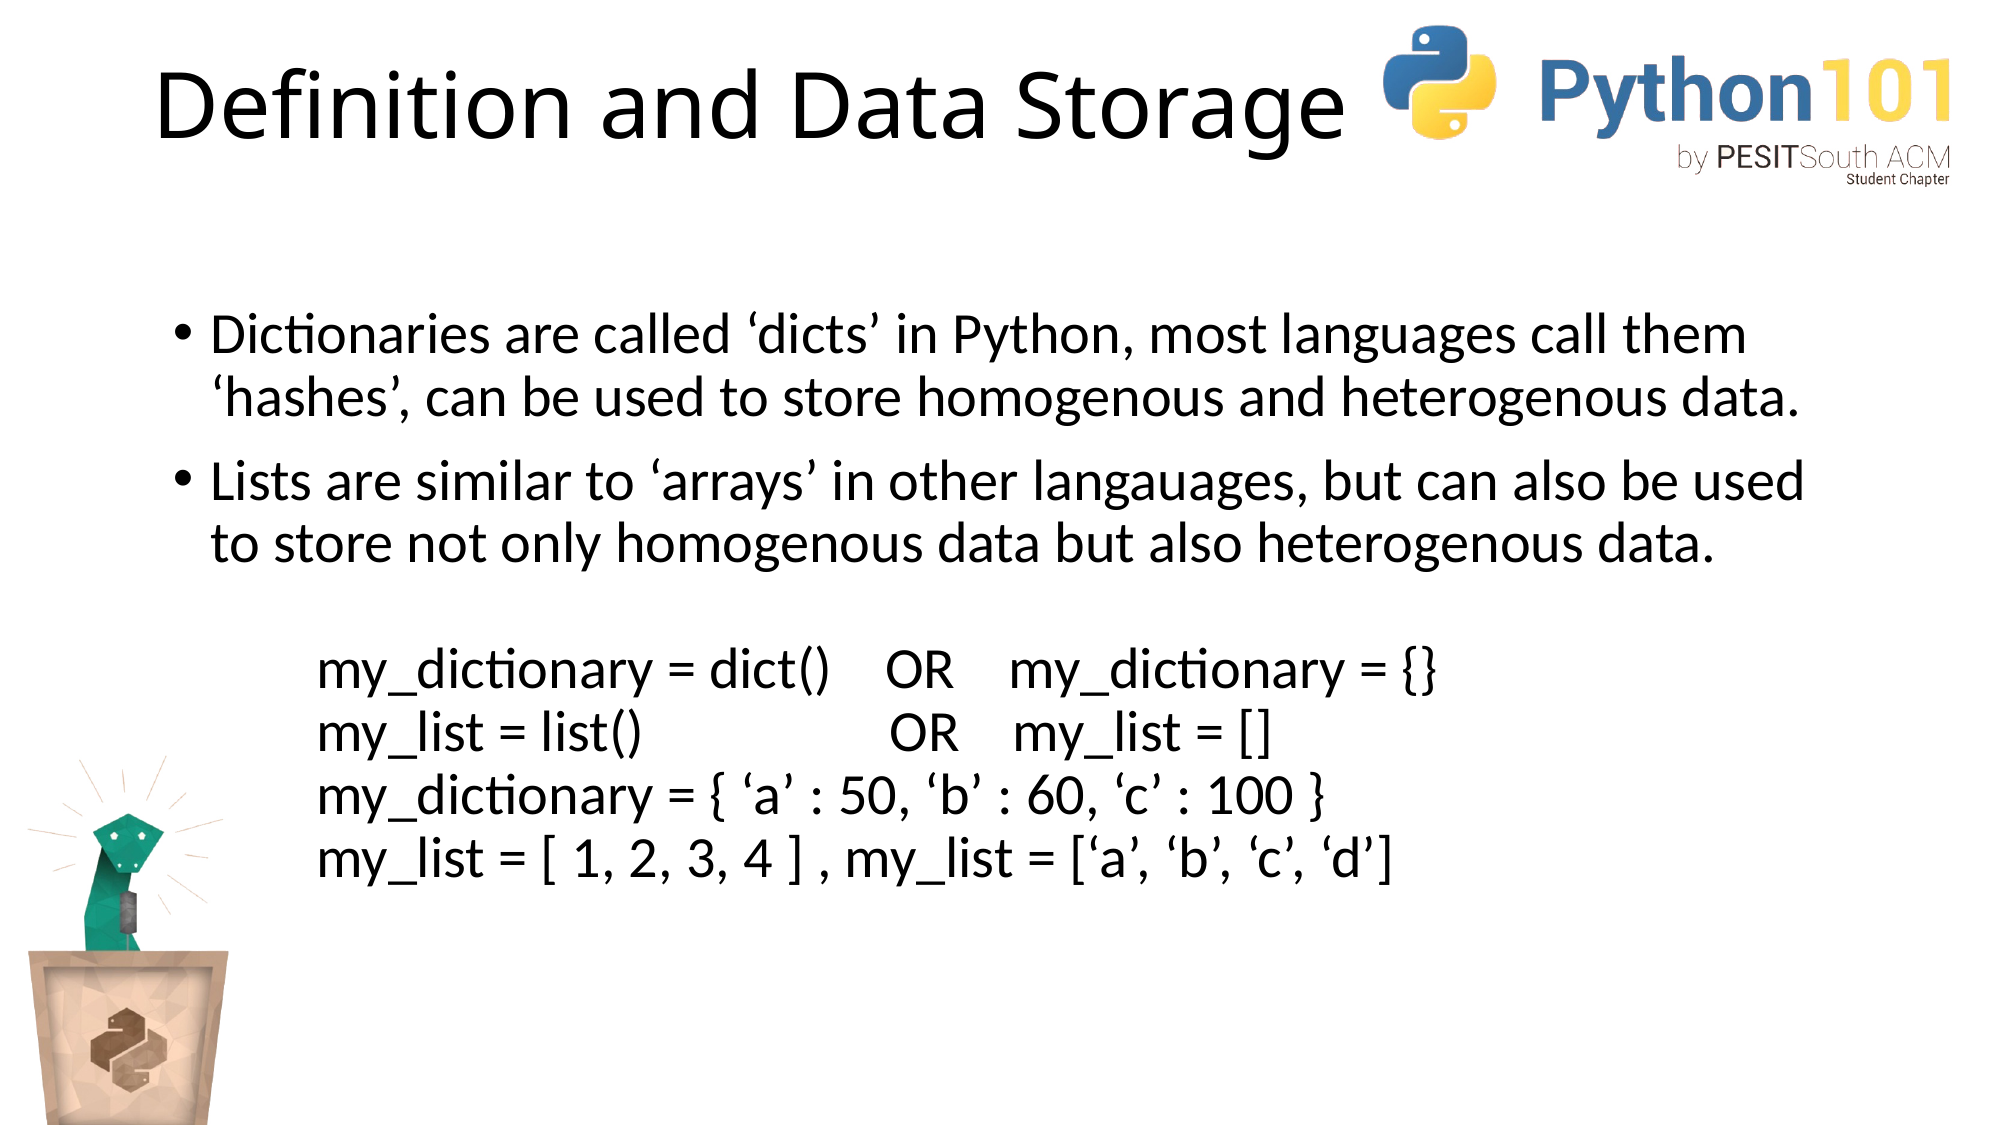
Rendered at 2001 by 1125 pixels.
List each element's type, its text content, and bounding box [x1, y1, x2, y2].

picture [5, 746, 260, 1125]
list Dictionaries are called ‘dicts’ in Python, most languages call them ‘hashes’, can be used to store homogenous and heterogenous data. Lists are similar to ‘arrays’ in other langauages, but can also be used to store not only homogenous data but also heterogenous data. my_dictionary = dict() OR my_dictionary = {} my_list = list() OR my_list = [] my_dictionary = { ‘a’ : 50, ‘b’ : 60, ‘c’ : 100 } my_list = [ 1, 2, 3, 4 ] , my_list = [‘a’, ‘b’, ‘c’, ‘d’] [157, 295, 1883, 1010]
picture [1863, 12, 1983, 199]
title Definition and Data Storage [137, 0, 1863, 218]
